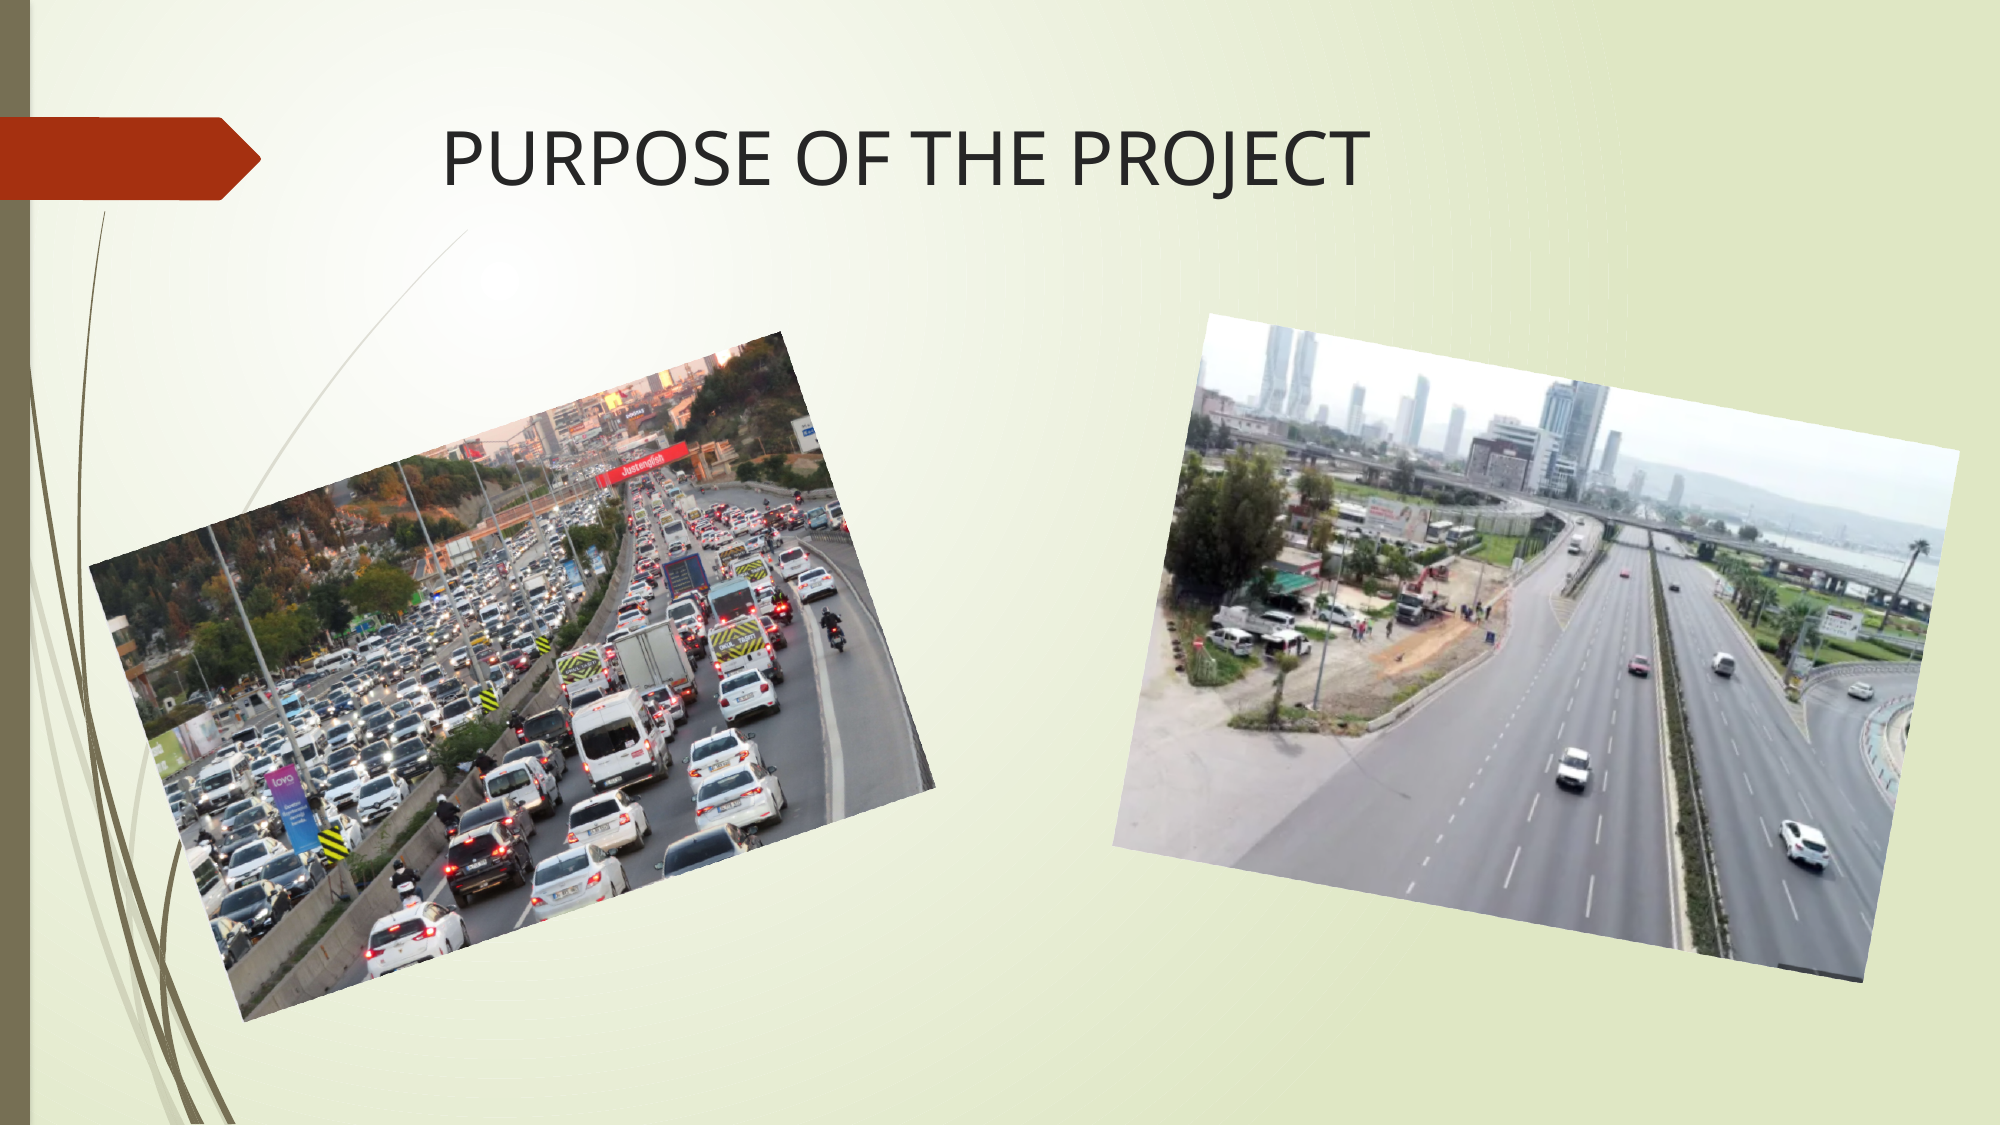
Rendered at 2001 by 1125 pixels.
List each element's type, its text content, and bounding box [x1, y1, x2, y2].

picture [1113, 314, 1959, 983]
picture [88, 332, 935, 1022]
title PURPOSE OF THE PROJECT [425, 102, 1888, 313]
